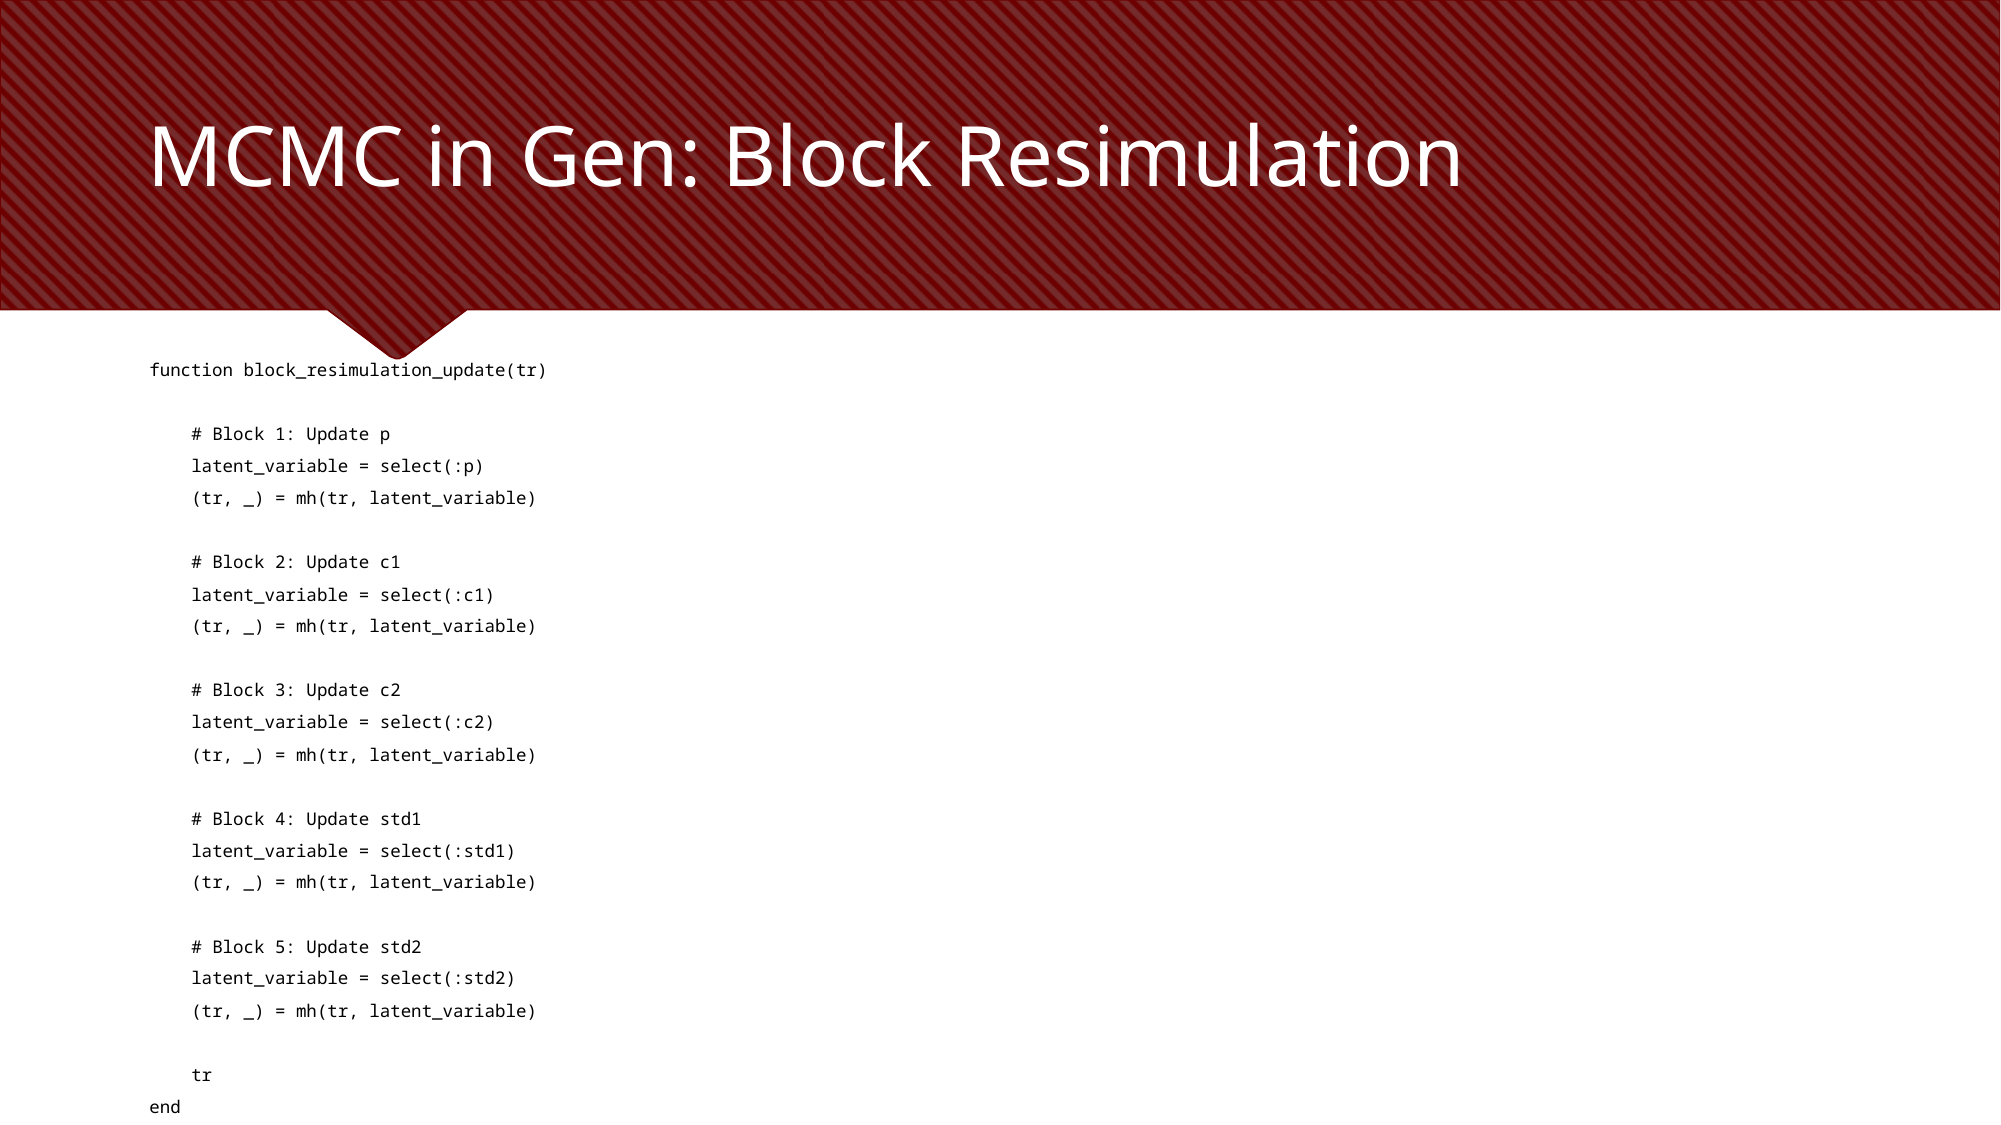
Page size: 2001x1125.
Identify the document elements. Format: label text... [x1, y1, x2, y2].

title MCMC in Gen: Block Resimulation [132, 73, 1868, 233]
list function block_resimulation_update(tr) # Block 1: Update p latent_variable = select(:p) (tr, _) = mh(tr, latent_variable) # Block 2: Update c1 latent_variable = select(:c1) (tr, _) = mh(tr, latent_variable) # Block 3: Update c2 latent_variable = select(:c2) (tr, _) = mh(tr, latent_variable) # Block 4: Update std1 latent_variable = select(:std1) (tr, _) = mh(tr, latent_variable) # Block 5: Update std2 latent_variable = select(:std2) (tr, _) = mh(tr, latent_variable) tr end [134, 350, 1866, 1125]
